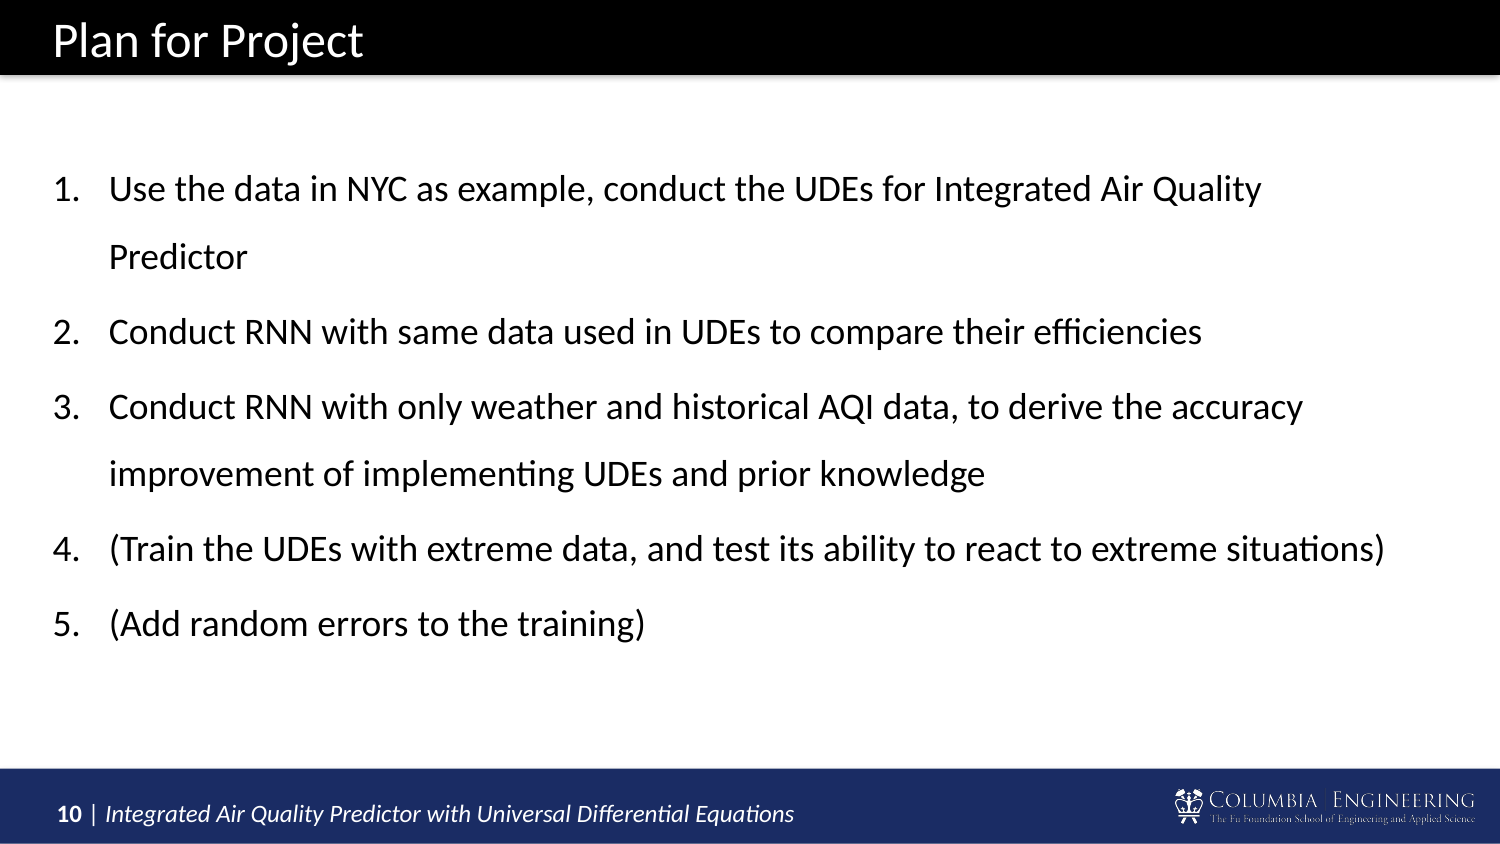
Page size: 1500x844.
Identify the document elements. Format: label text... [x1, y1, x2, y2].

list Use the data in NYC as example, conduct the UDEs for Integrated Air Quality Predictor Conduct RNN with same data used in UDEs to compare their efficiencies Conduct RNN with only weather and historical AQI data, to derive the accuracy improvement of implementing UDEs and prior knowledge (Train the UDEs with extreme data, and test its ability to react to extreme situations) (Add random errors to the training) [37, 134, 1402, 664]
title Plan for Project [37, 0, 1225, 76]
